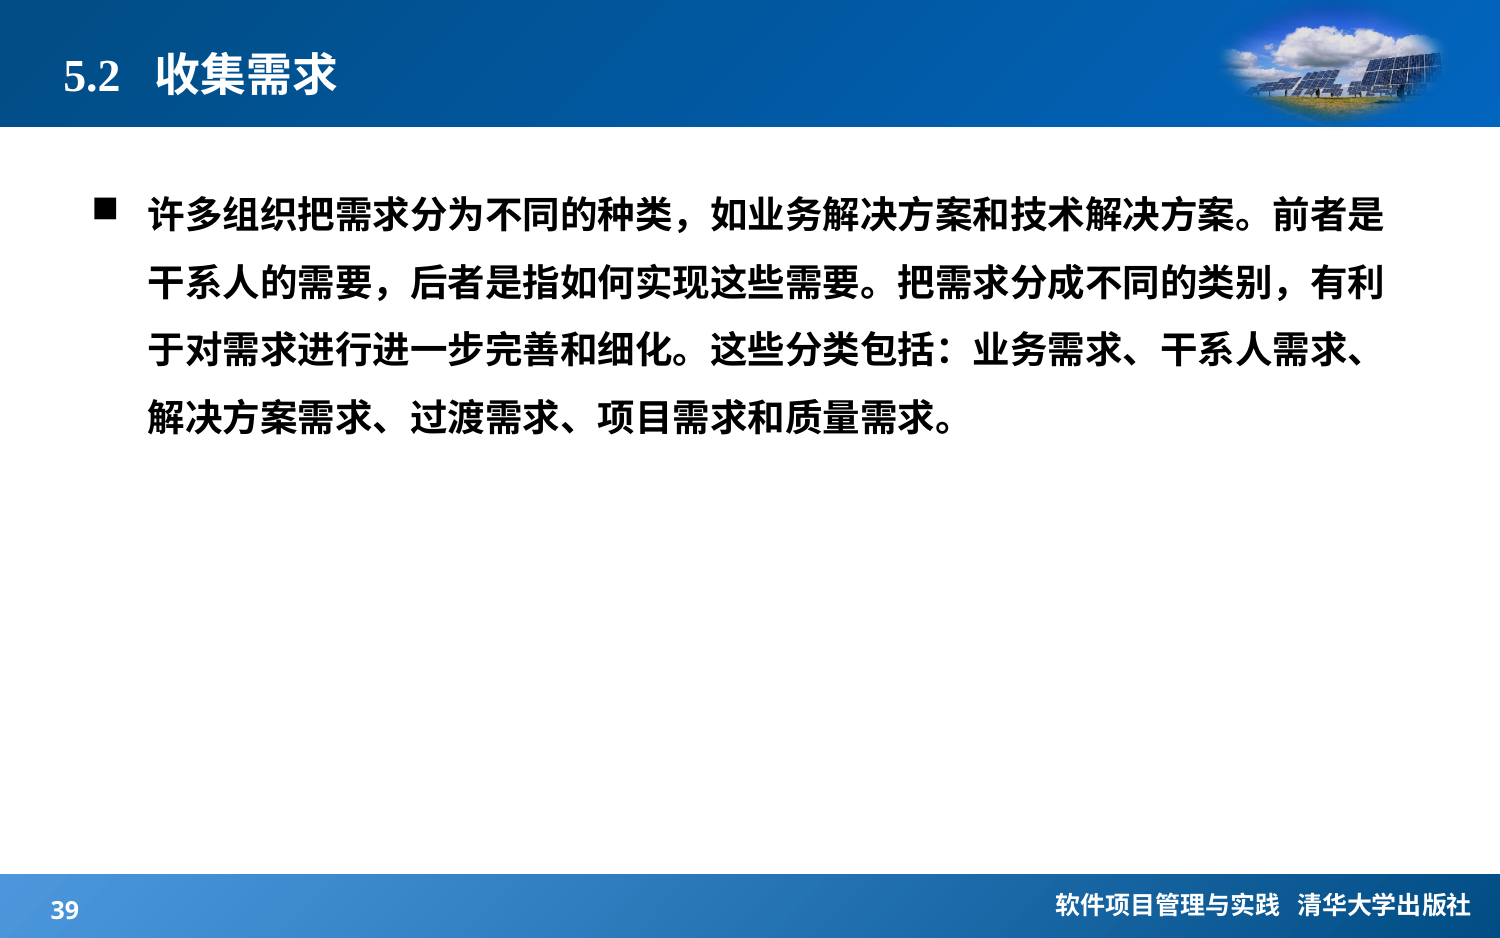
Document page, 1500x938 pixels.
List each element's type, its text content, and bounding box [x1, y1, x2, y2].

title 5.2 收集需求 [48, 19, 1005, 127]
picture [1233, 6, 1433, 113]
text_box 许多组织把需求分为不同的种类，如业务解决方案和技术解决方案。前者是干系人的需要，后者是指如何实现这些需要。把需求分成不同的类别，有利于对需求进行进一步完善和细化。这些分类包括：业务需求、干系人需求、解决方案需求、过渡需求、项目需求和质量需求。 [76, 161, 1424, 748]
